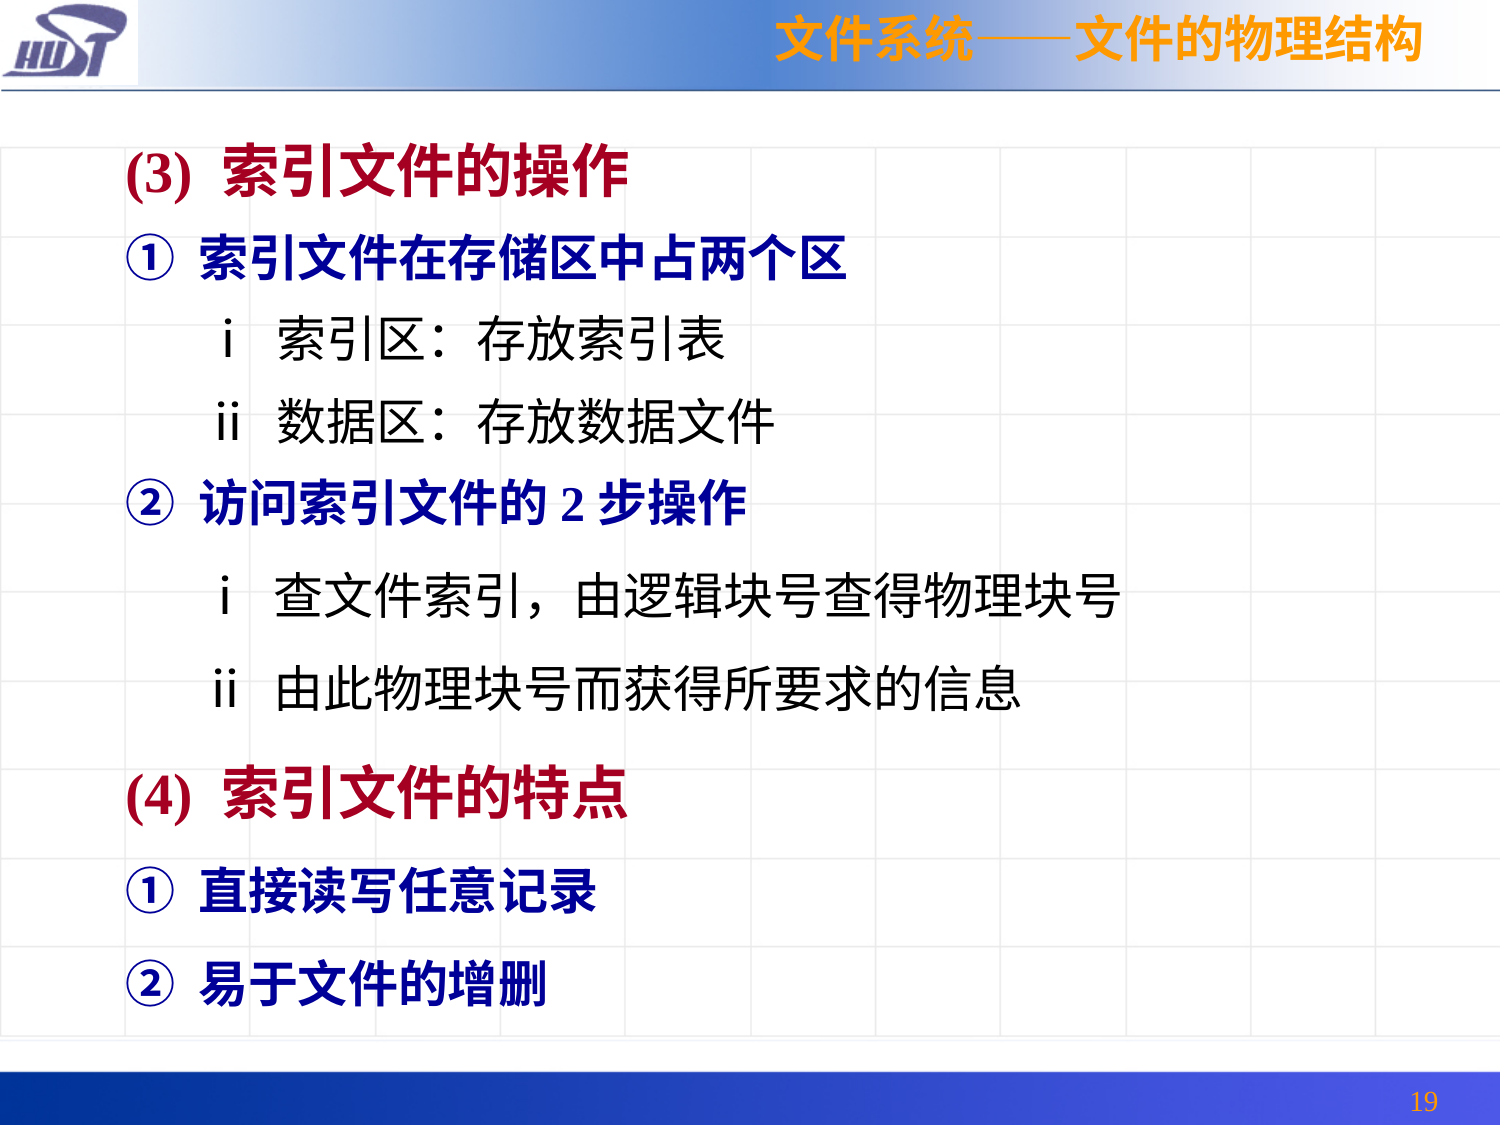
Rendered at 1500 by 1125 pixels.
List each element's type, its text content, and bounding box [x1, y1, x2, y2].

text_box 19 [1393, 1067, 1455, 1125]
text_box 文件系统——文件的物理结构 [62, 6, 1440, 76]
text_box (3) 索引文件的操作 ① 索引文件在存储区中占两个区 ⅰ 索引区：存放索引表 ⅱ 数据区：存放数据文件 ② 访问索引文件的2步操作 ⅰ 查文件索引，由逻辑块号查得物理块号 ⅱ 由此物理块号而获得所要求的信息 (4) 索引文件的特点 ① 直接读写任意记录 ② 易于文件的增删 [110, 112, 1475, 1020]
picture [0, 0, 1500, 1125]
